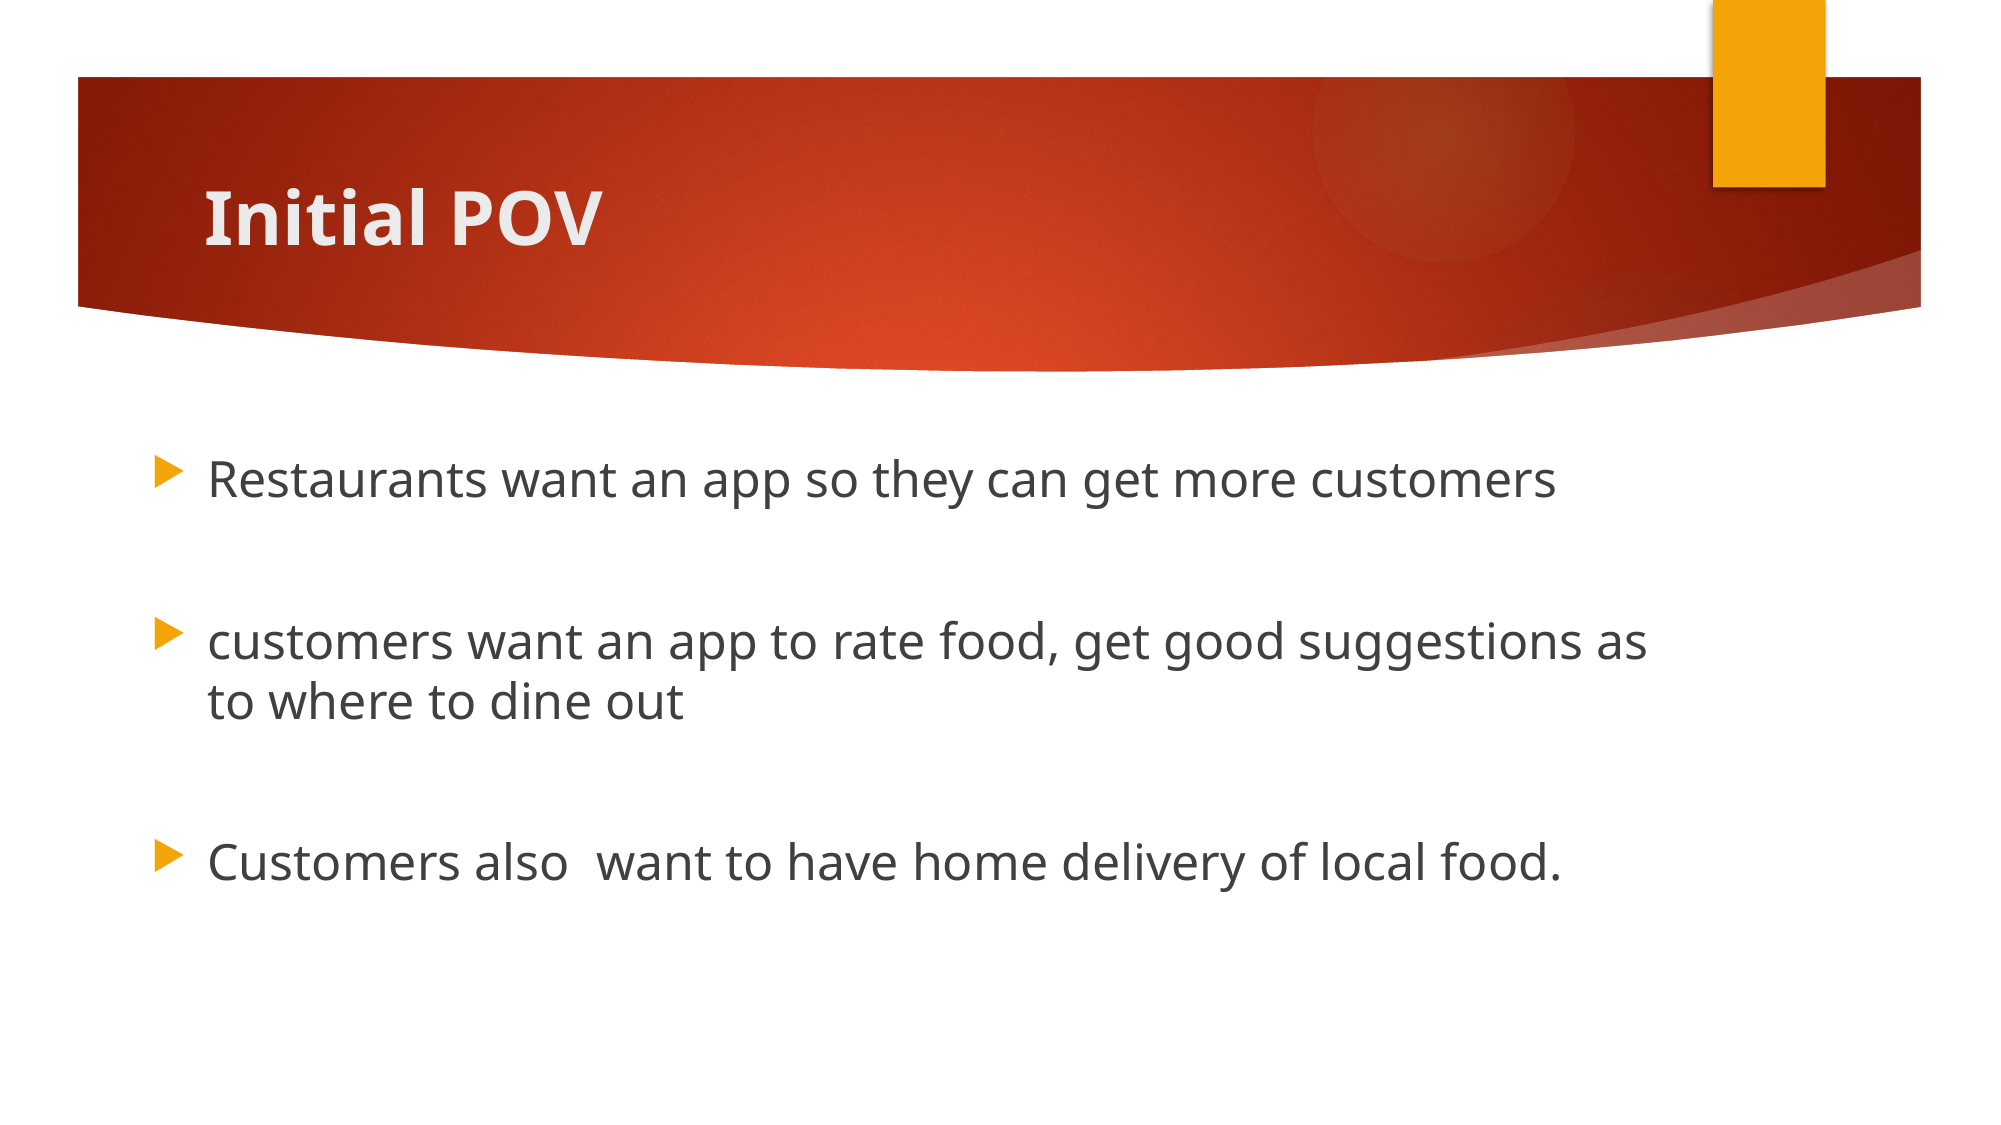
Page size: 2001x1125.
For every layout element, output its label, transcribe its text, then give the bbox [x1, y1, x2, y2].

title Initial POV [189, 155, 1627, 275]
list Restaurants want an app so they can get more customers customers want an app to rate food, get good suggestions as to where to dine out Customers also want to have home delivery of local food. [136, 439, 1706, 912]
